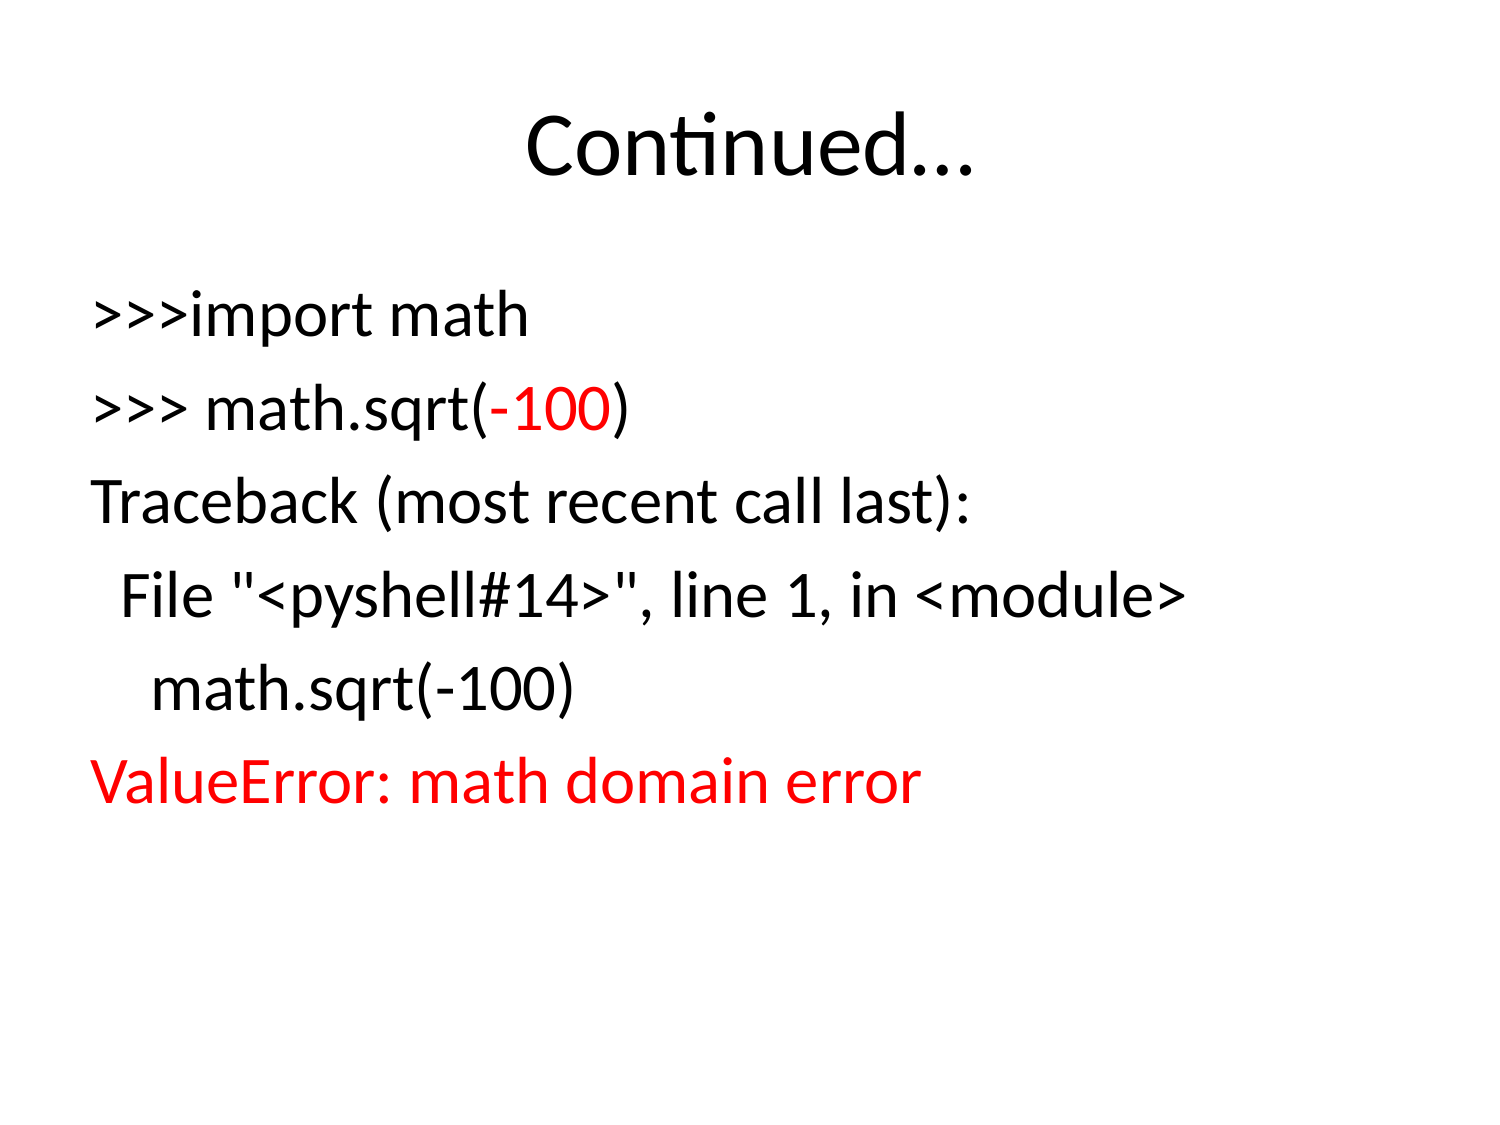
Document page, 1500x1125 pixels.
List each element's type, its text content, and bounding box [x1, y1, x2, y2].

title Continued… [75, 45, 1425, 233]
list >>>import math >>> math.sqrt(-100) Traceback (most recent call last): File "<pyshell#14>", line 1, in <module> math.sqrt(-100) ValueError: math domain error [75, 262, 1425, 1005]
